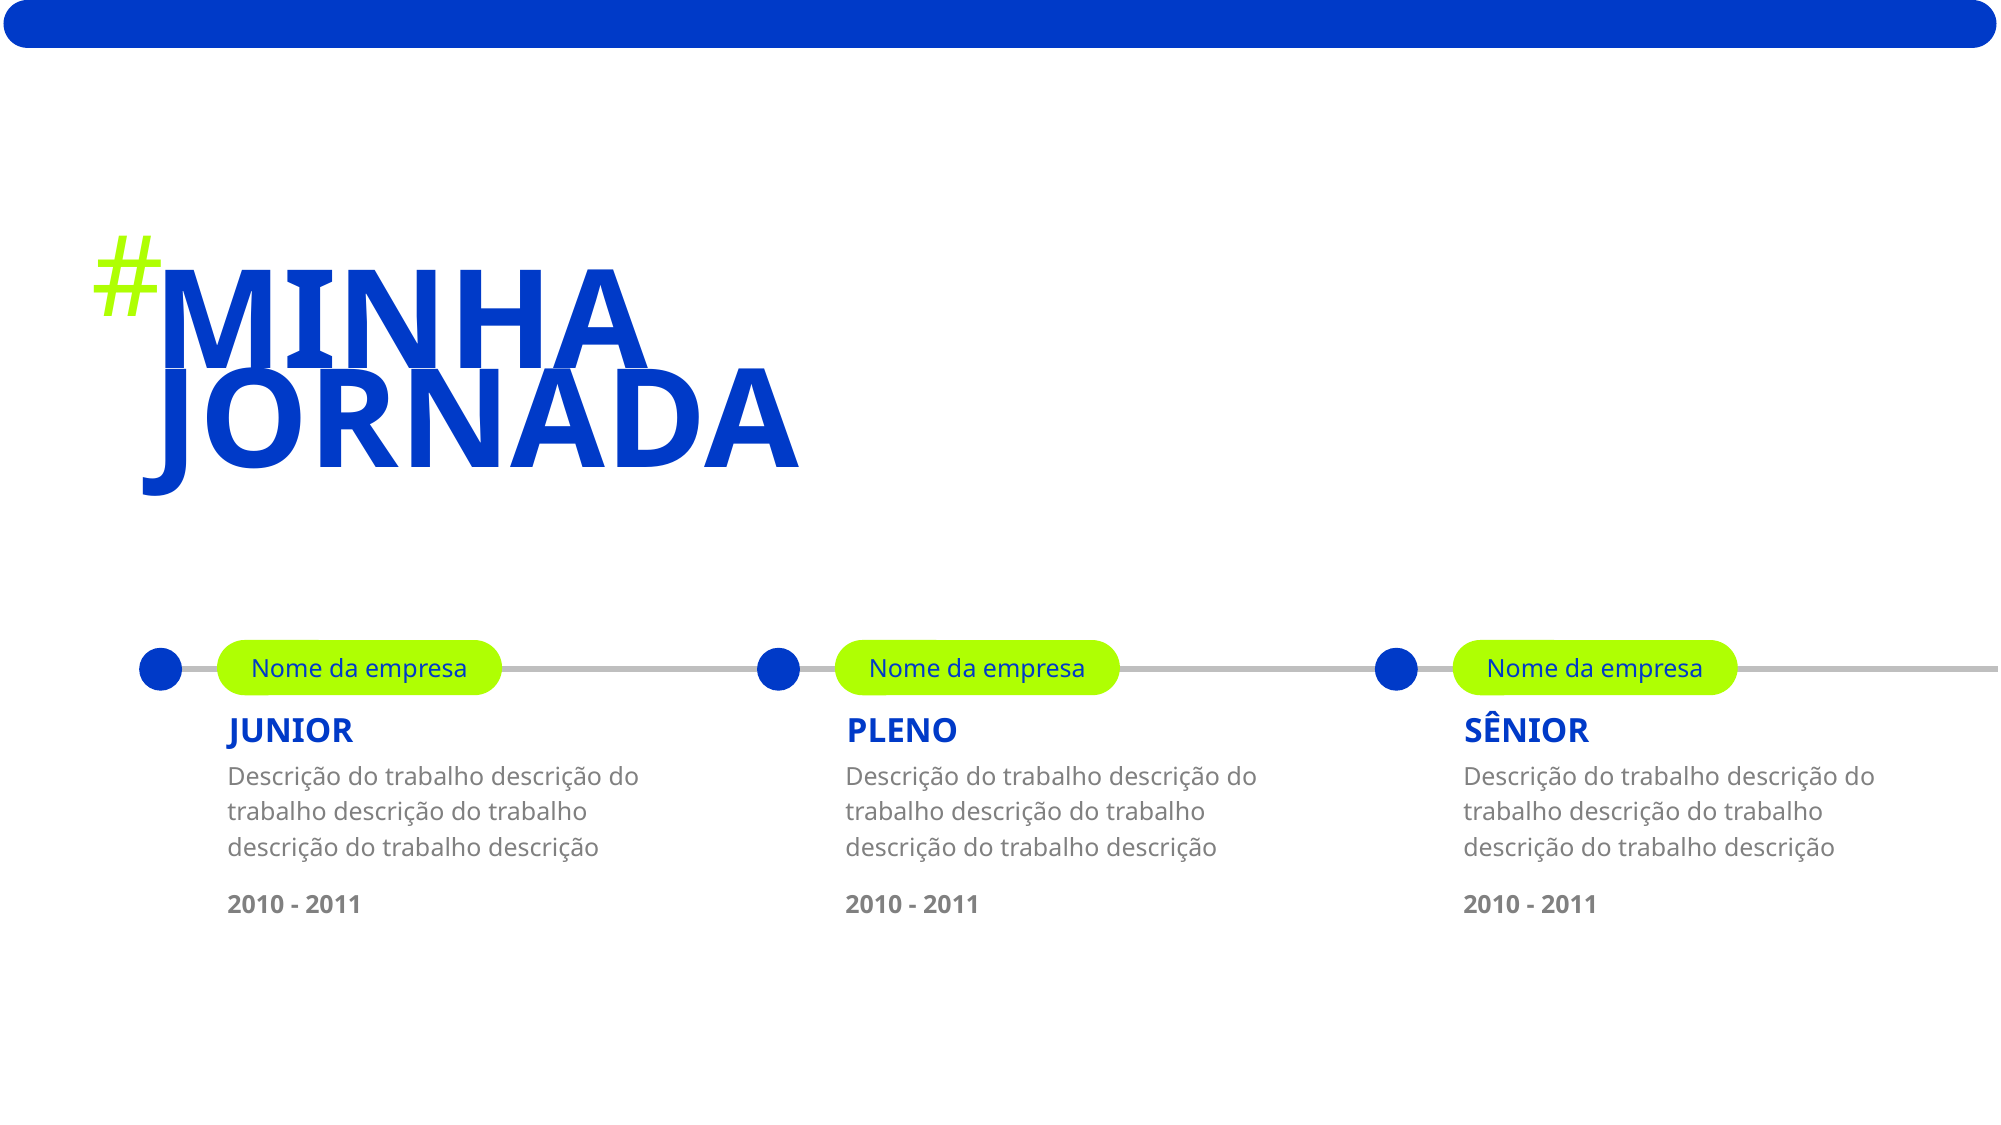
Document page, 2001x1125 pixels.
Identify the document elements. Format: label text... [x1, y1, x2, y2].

text_box # [76, 196, 276, 347]
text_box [1374, 640, 1947, 934]
text_box [2, 0, 1998, 49]
text_box MINHA [138, 262, 970, 361]
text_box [756, 640, 1329, 934]
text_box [139, 640, 711, 934]
text_box JORNADA [138, 361, 987, 501]
